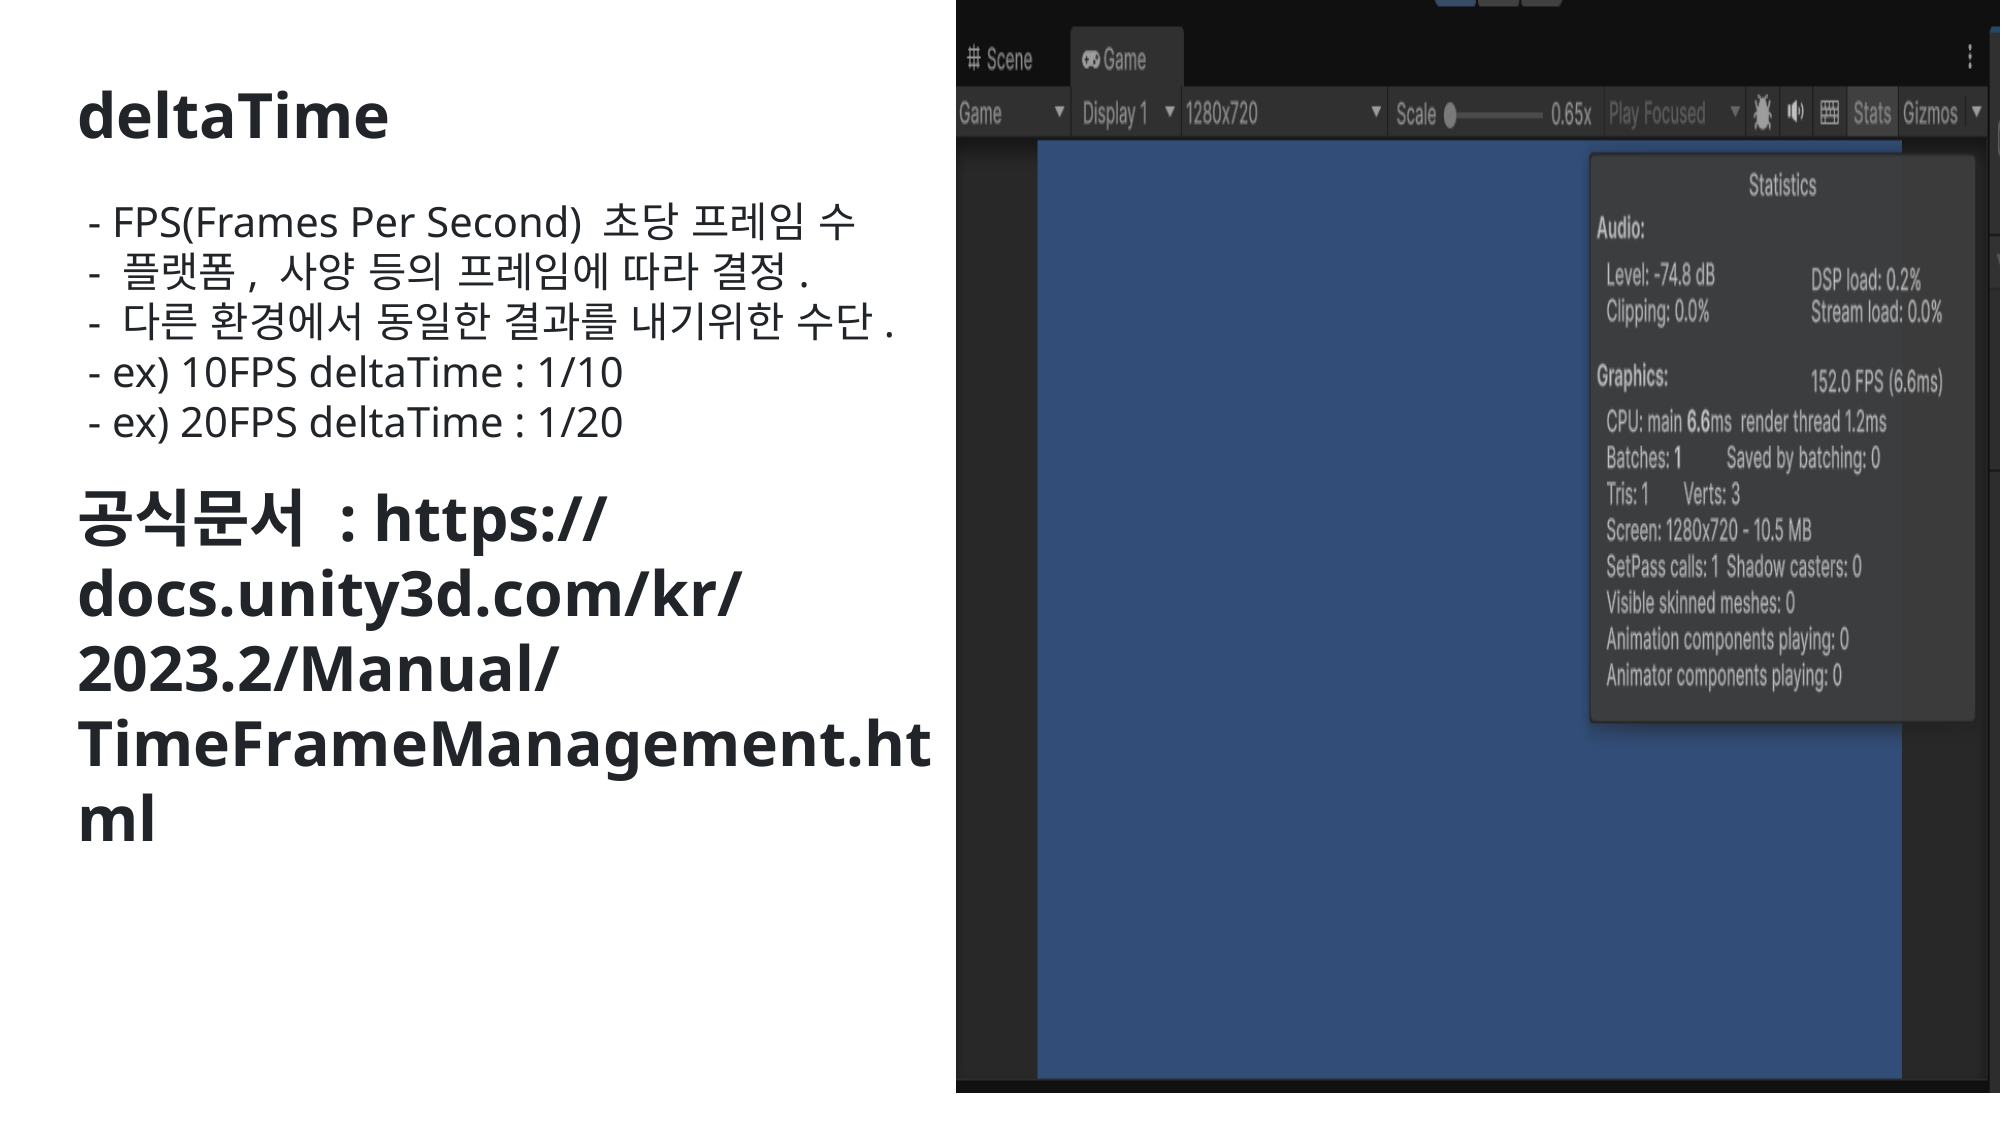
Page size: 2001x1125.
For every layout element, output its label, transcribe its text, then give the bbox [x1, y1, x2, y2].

picture [956, 0, 2000, 1093]
text_box deltaTime - FPS(Frames Per Second) 초당 프레임 수 - 플랫폼, 사양 등의 프레임에 따라 결정. - 다른 환경에서 동일한 결과를 내기위한 수단. - ex) 10FPS deltaTime : 1/10 - ex) 20FPS deltaTime : 1/20 공식문서 : https://docs.unity3d.com/kr/2023.2/Manual/TimeFrameManagement.html [62, 68, 956, 907]
